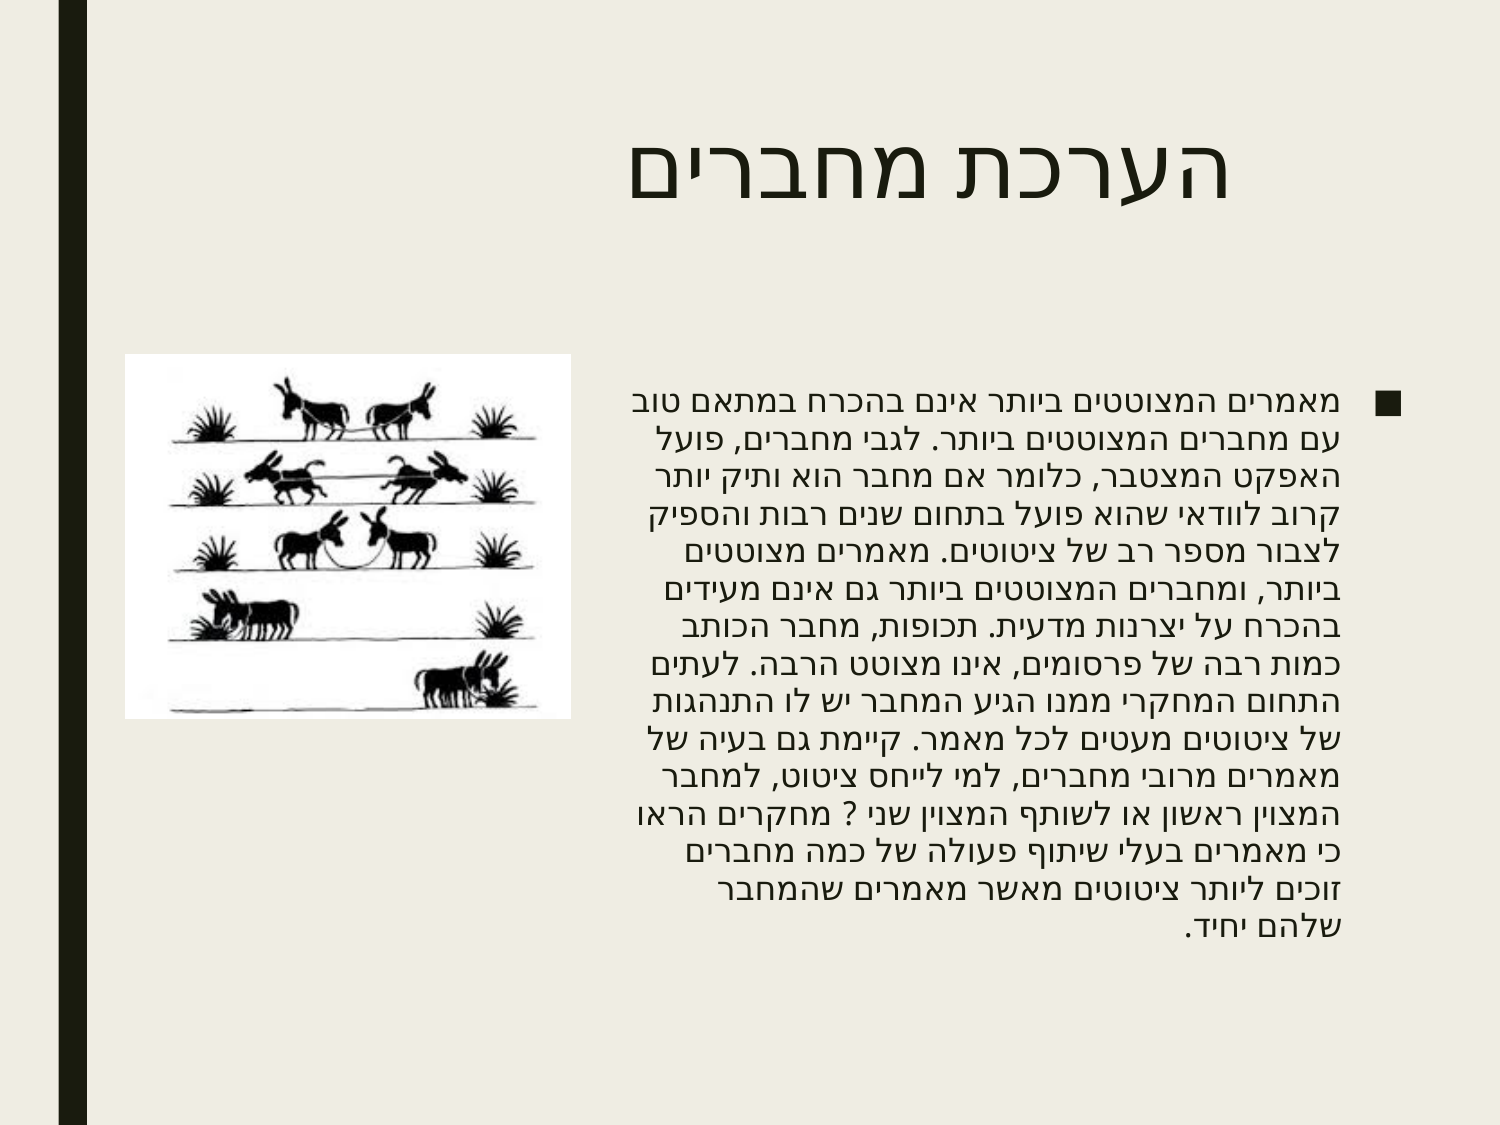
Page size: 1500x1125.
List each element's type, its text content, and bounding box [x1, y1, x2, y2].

title הערכת מחברים [609, 112, 1417, 357]
list מאמרים המצוטטים ביותר אינם בהכרח במתאם טוב עם מחברים המצוטטים ביותר. לגבי מחברים, פועל האפקט המצטבר, כלומר אם מחבר הוא ותיק יותר קרוב לוודאי שהוא פועל בתחום שנים רבות והספיק לצבור מספר רב של ציטוטים. מאמרים מצוטטים ביותר, ומחברים המצוטטים ביותר גם אינם מעידים בהכרח על יצרנות מדעית. תכופות, מחבר הכותב כמות רבה של פרסומים, אינו מצוטט הרבה. לעתים התחום המחקרי ממנו הגיע המחבר יש לו התנהגות של ציטוטים מעטים לכל מאמר. קיימת גם בעיה של מאמרים מרובי מחברים, למי לייחס ציטוט, למחבר המצוין ראשון או לשותף המצוין שני ? מחקרים הראו כי מאמרים בעלי שיתוף פעולה של כמה מחברים זוכים ליותר ציטוטים מאשר מאמרים שהמחבר שלהם יחיד. [609, 375, 1417, 963]
picture [125, 354, 571, 719]
text_box [56, 0, 90, 1125]
